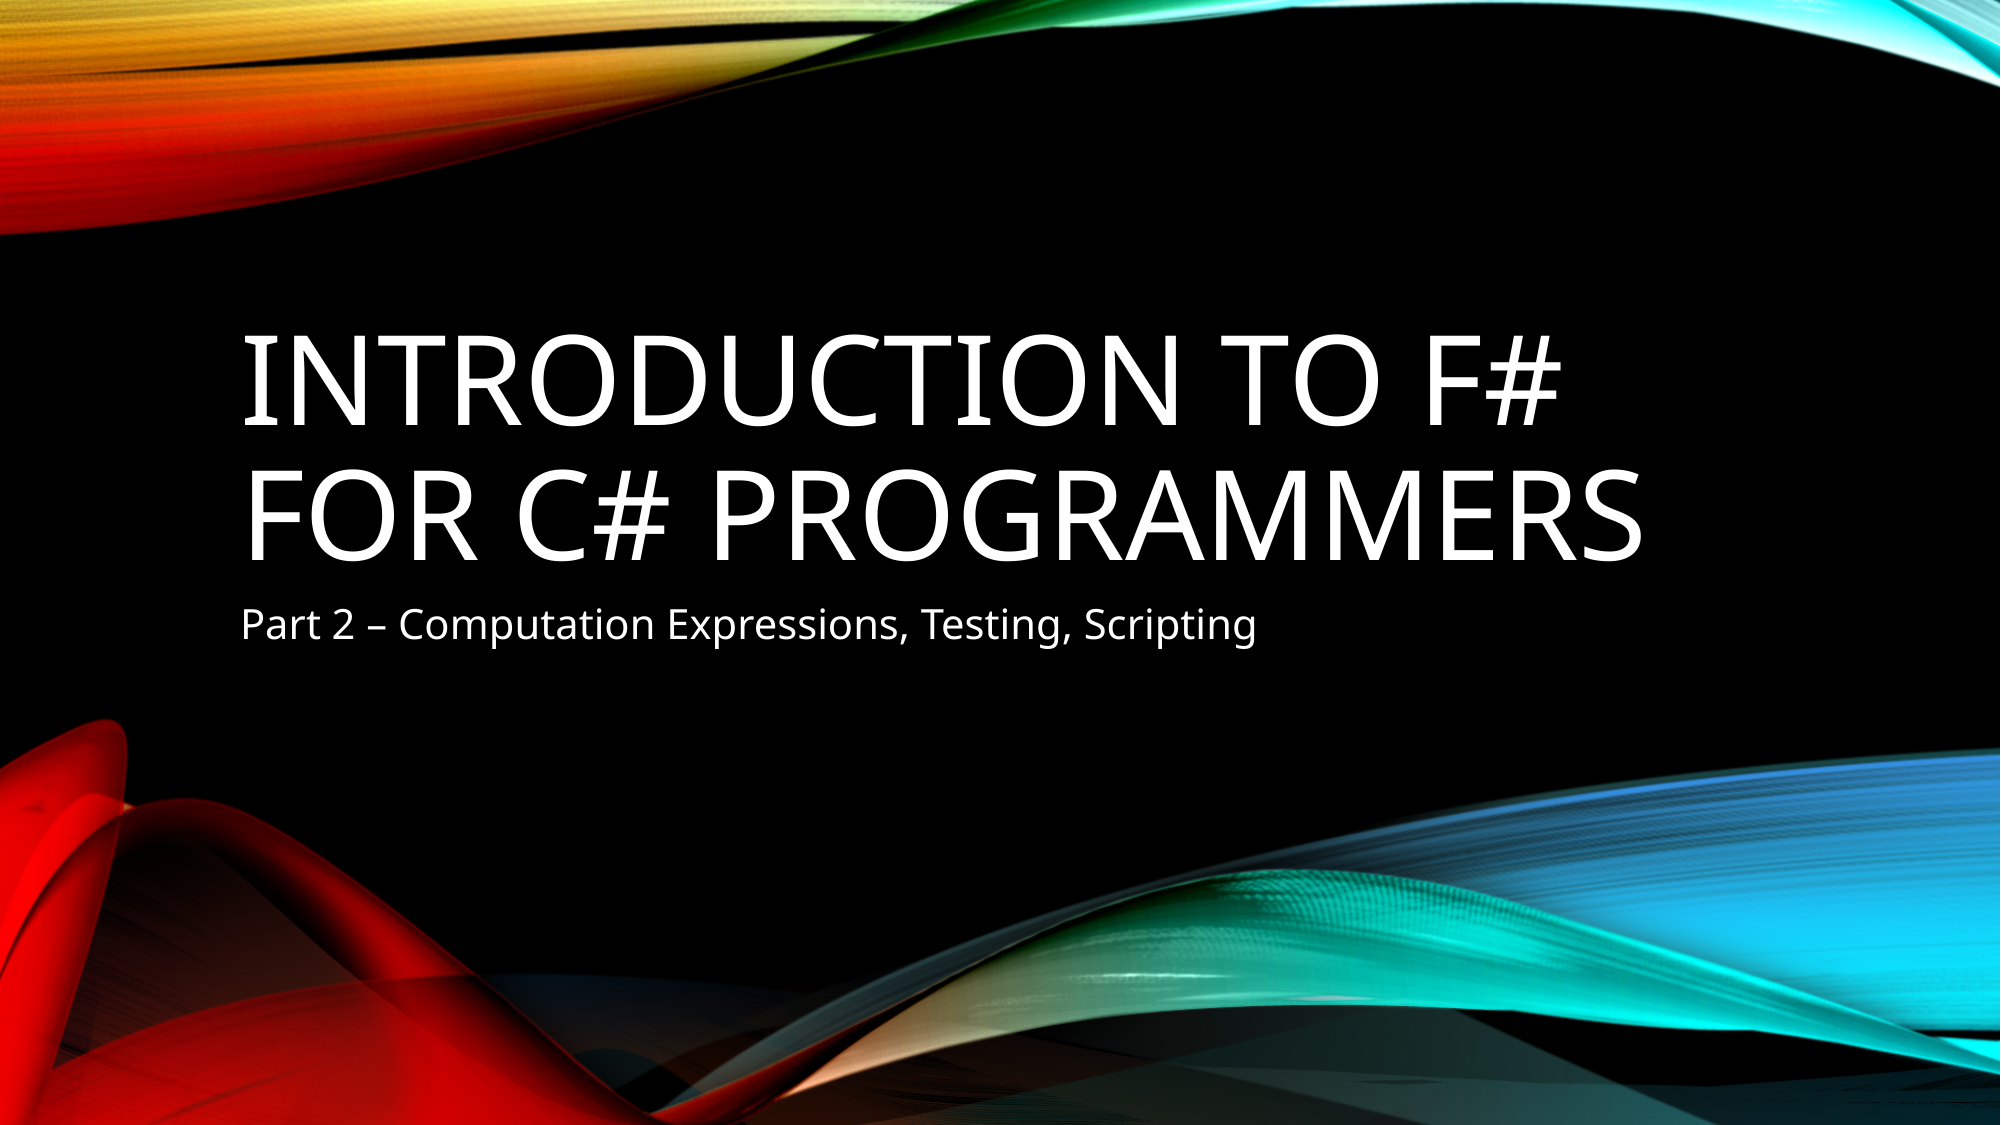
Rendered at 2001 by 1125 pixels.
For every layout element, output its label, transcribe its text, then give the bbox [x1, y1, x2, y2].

picture [0, 717, 2000, 1125]
subtitle Part 2 – Computation Expressions, Testing, Scripting [225, 595, 1775, 709]
title Introduction To F# for C# Programmers [225, 295, 1775, 595]
picture [0, 0, 2000, 237]
